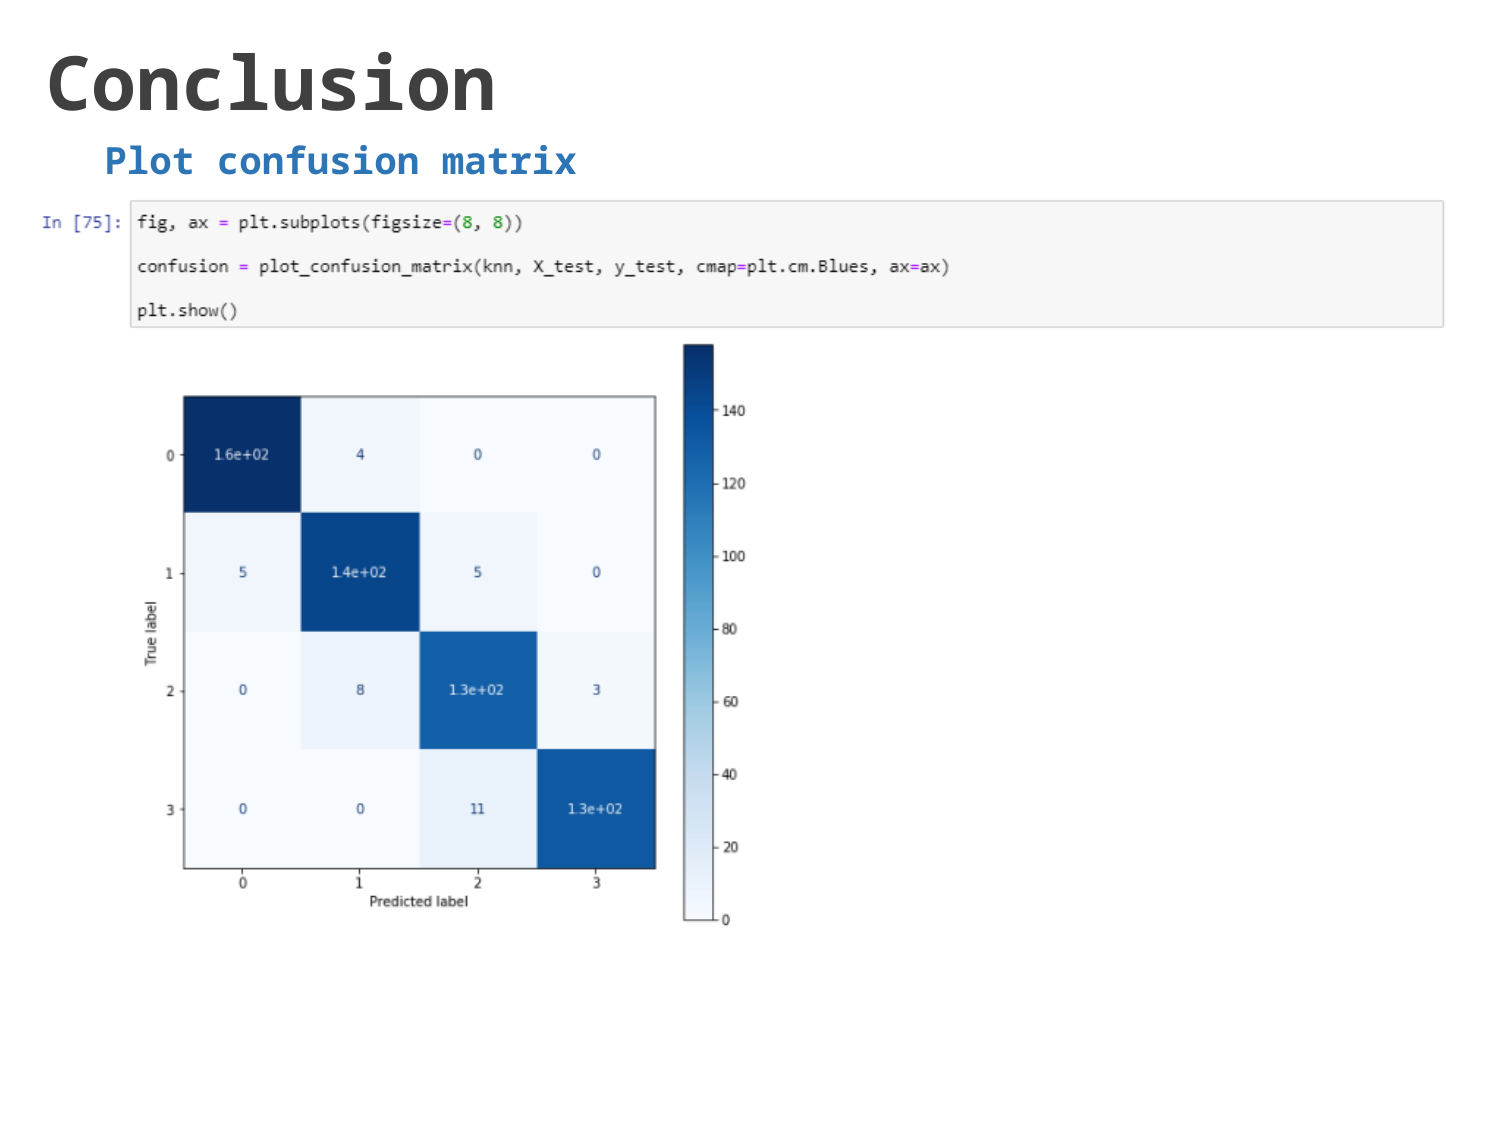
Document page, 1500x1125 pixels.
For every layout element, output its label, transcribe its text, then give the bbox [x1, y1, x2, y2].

picture [31, 196, 1462, 943]
text_box Conclusion [31, 28, 1462, 133]
text_box Plot confusion matrix [89, 129, 1482, 190]
